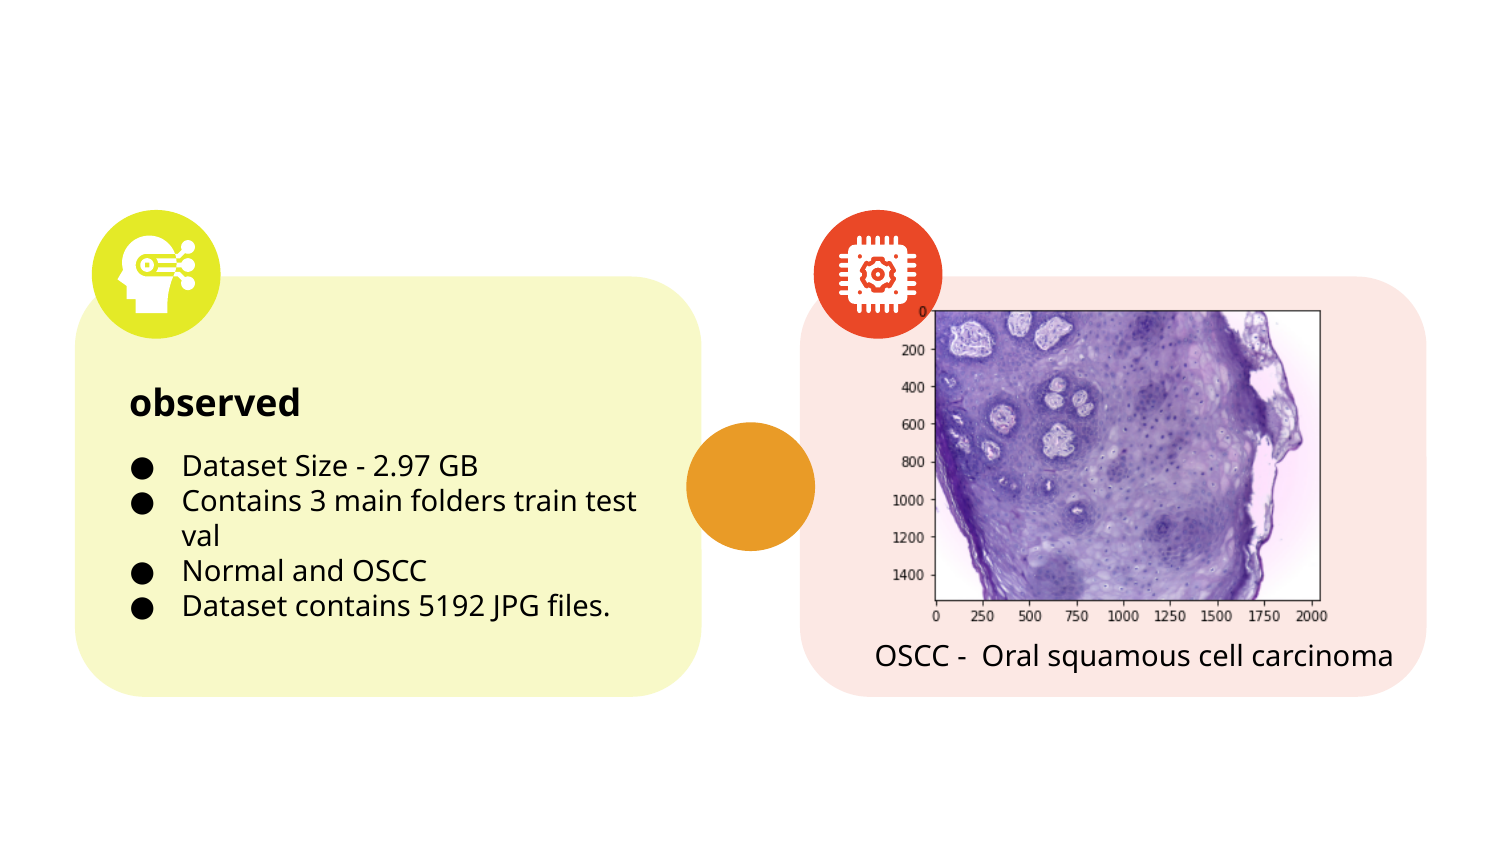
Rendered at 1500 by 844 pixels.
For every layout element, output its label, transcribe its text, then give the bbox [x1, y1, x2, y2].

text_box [838, 235, 917, 314]
text_box [940, 276, 1427, 657]
text_box [813, 209, 943, 339]
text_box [117, 235, 196, 314]
picture [882, 297, 1337, 632]
text_box [799, 299, 1393, 697]
text_box [686, 422, 816, 552]
text_box [91, 209, 221, 339]
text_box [113, 374, 663, 619]
text_box OSCC - Oral squamous cell carcinoma [859, 622, 1420, 687]
text_box [74, 276, 702, 697]
